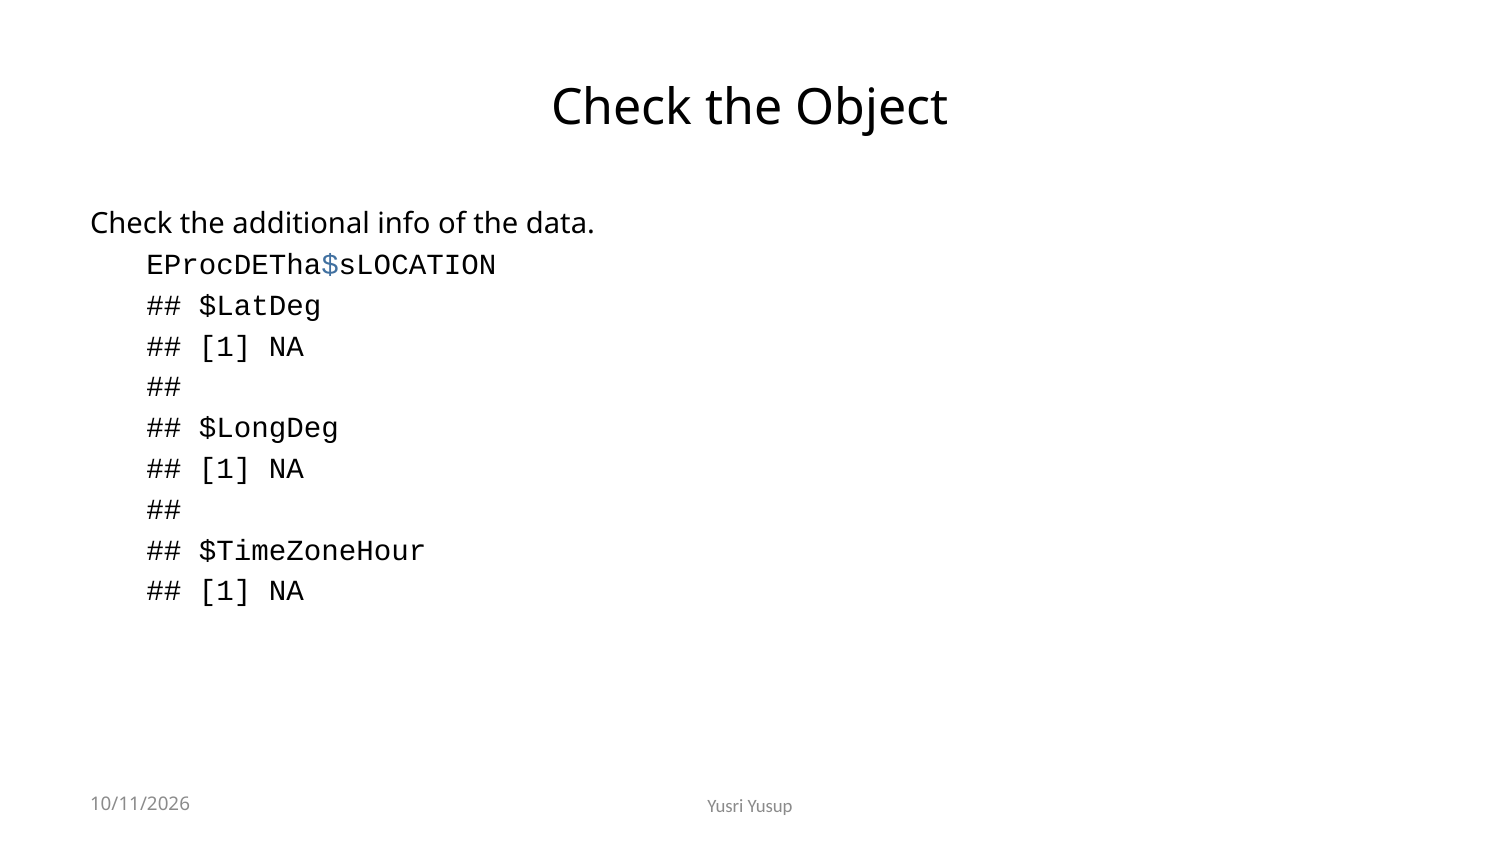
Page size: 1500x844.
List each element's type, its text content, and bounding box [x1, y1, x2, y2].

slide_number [75, 782, 425, 827]
footer Yusri Yusup [512, 782, 988, 827]
title Check the Object [75, 33, 1425, 175]
list Check the additional info of the data. EProcDETha$sLOCATION ## $LatDeg ## [1] NA ## ## $LongDeg ## [1] NA ## ## $TimeZoneHour ## [1] NA [75, 196, 1425, 754]
